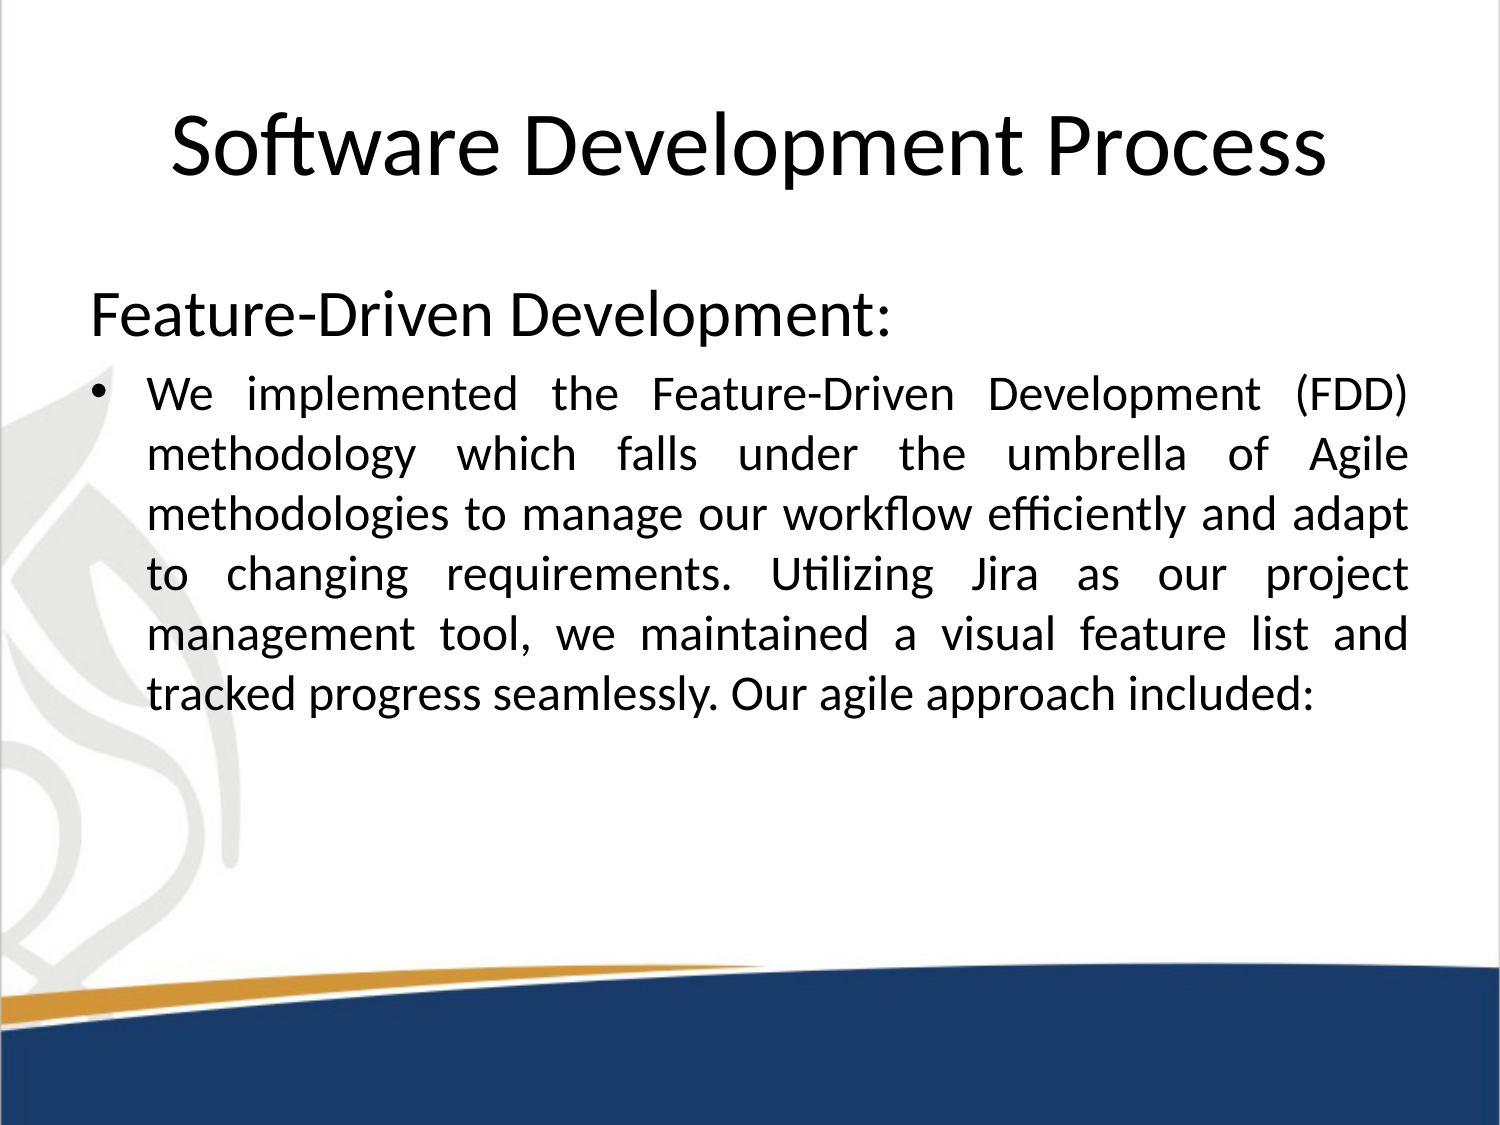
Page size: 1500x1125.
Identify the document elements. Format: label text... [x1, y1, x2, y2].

list Feature-Driven Development: We implemented the Feature-Driven Development (FDD) methodology which falls under the umbrella of Agile methodologies to manage our workflow efficiently and adapt to changing requirements. Utilizing Jira as our project management tool, we maintained a visual feature list and tracked progress seamlessly. Our agile approach included: [75, 262, 1425, 1005]
picture [0, 0, 1500, 1125]
title Software Development Process [75, 45, 1425, 233]
